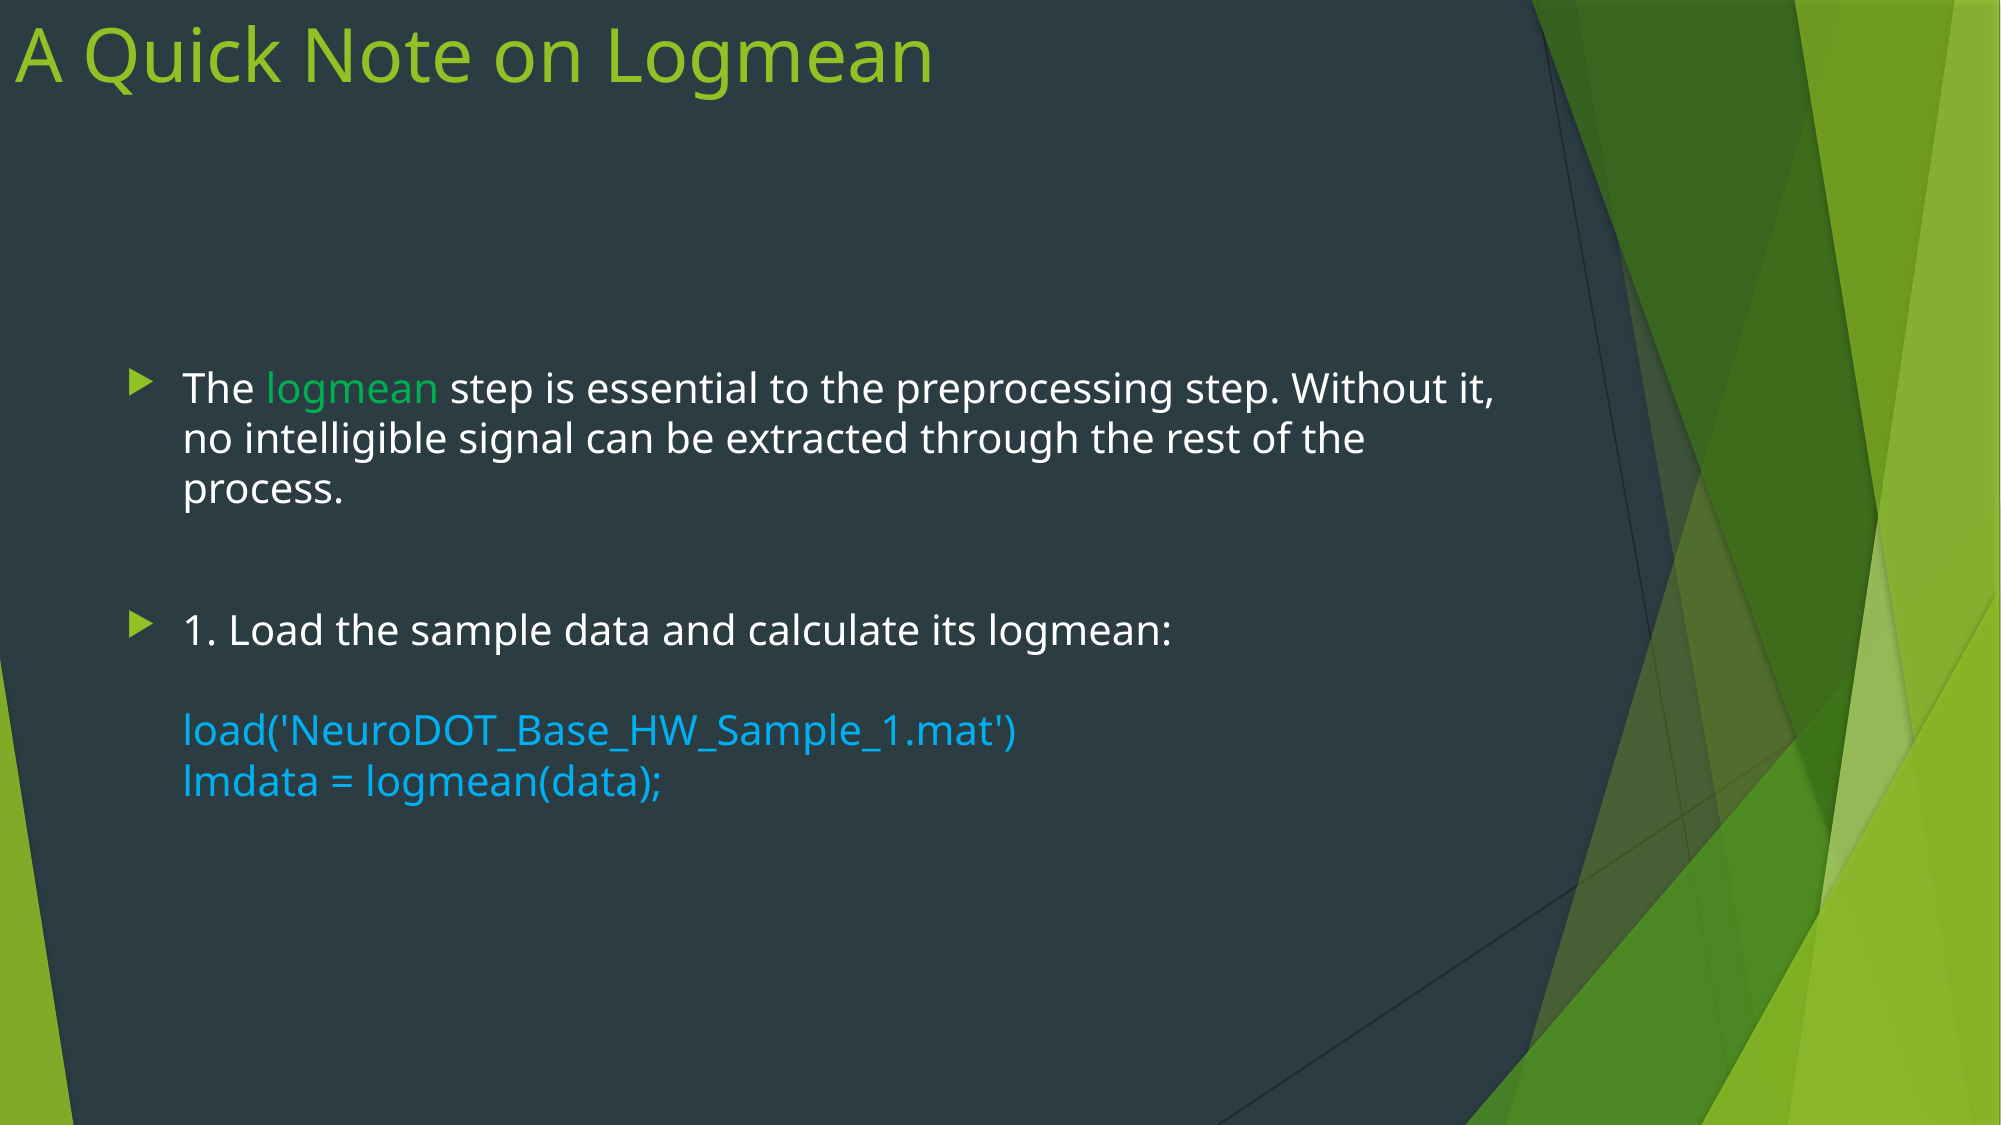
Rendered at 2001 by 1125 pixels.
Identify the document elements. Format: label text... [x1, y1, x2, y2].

list The logmean step is essential to the preprocessing step. Without it, no intelligible signal can be extracted through the rest of the process. 1. Load the sample data and calculate its logmean: load('NeuroDOT_Base_HW_Sample_1.mat') lmdata = logmean(data); [111, 354, 1522, 992]
title A Quick Note on Logmean [0, 0, 1411, 217]
